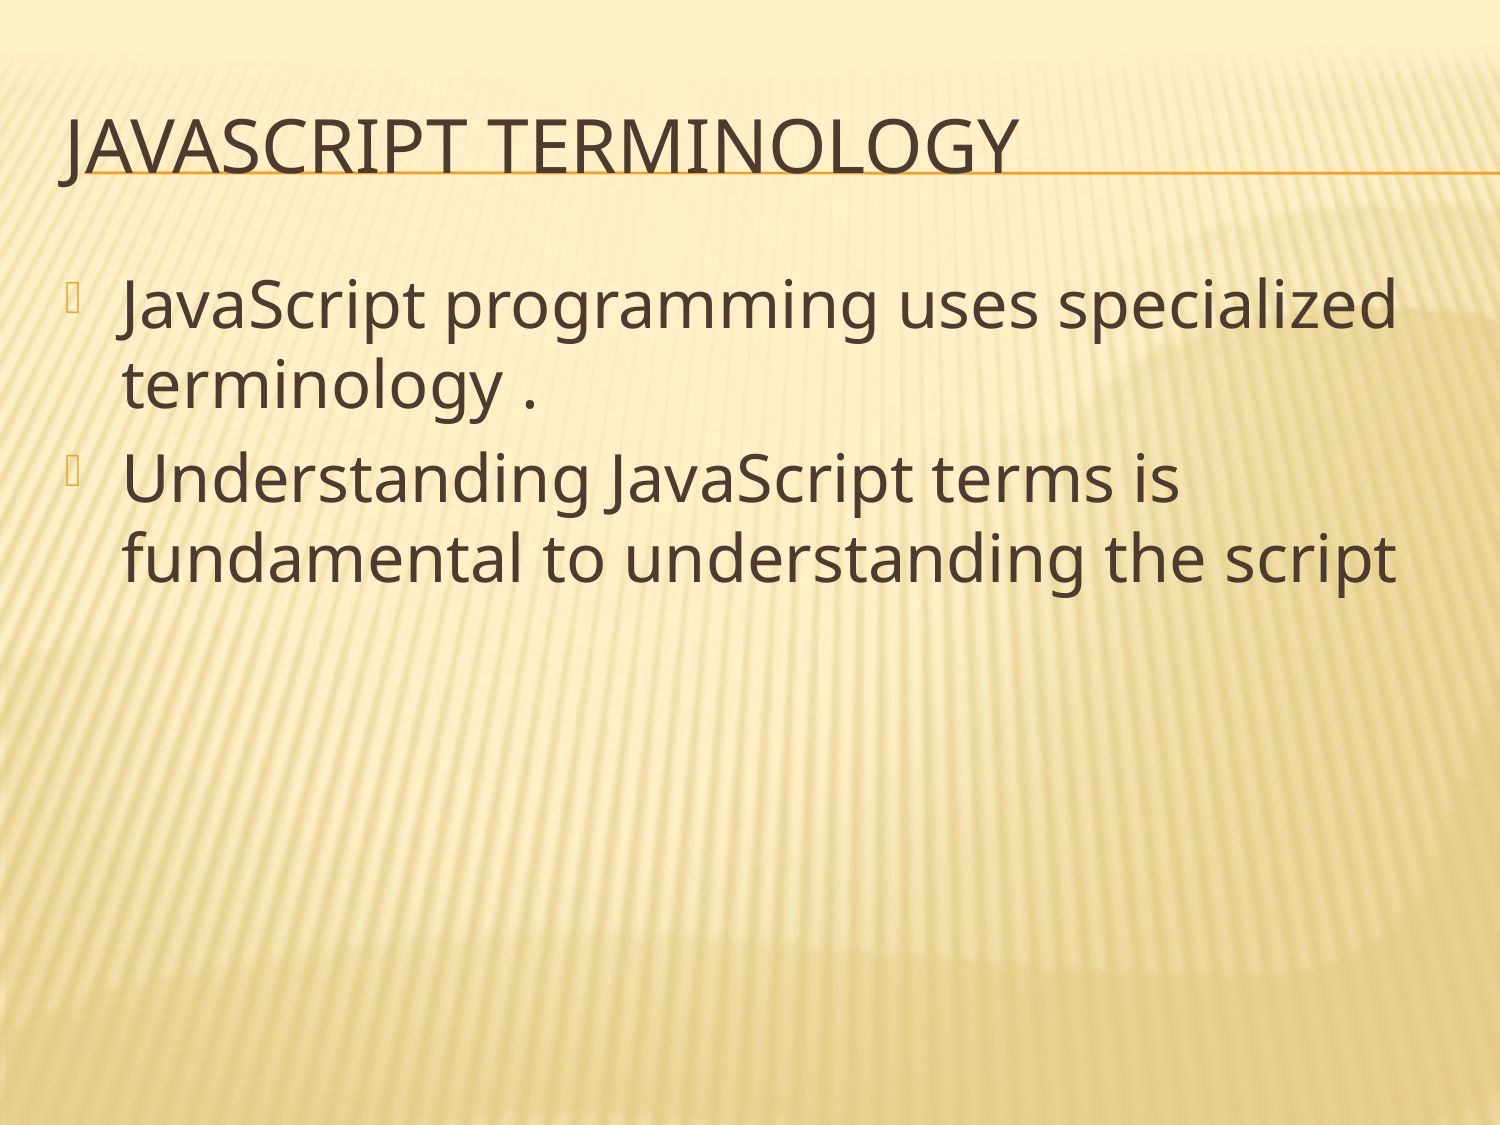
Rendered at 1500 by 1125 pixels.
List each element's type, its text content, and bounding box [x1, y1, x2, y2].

list JavaScript programming uses specialized terminology . Understanding JavaScript terms is fundamental to understanding the script [50, 254, 1475, 998]
title JAVASCRIPT TERMINOLOGY [50, 75, 1475, 213]
